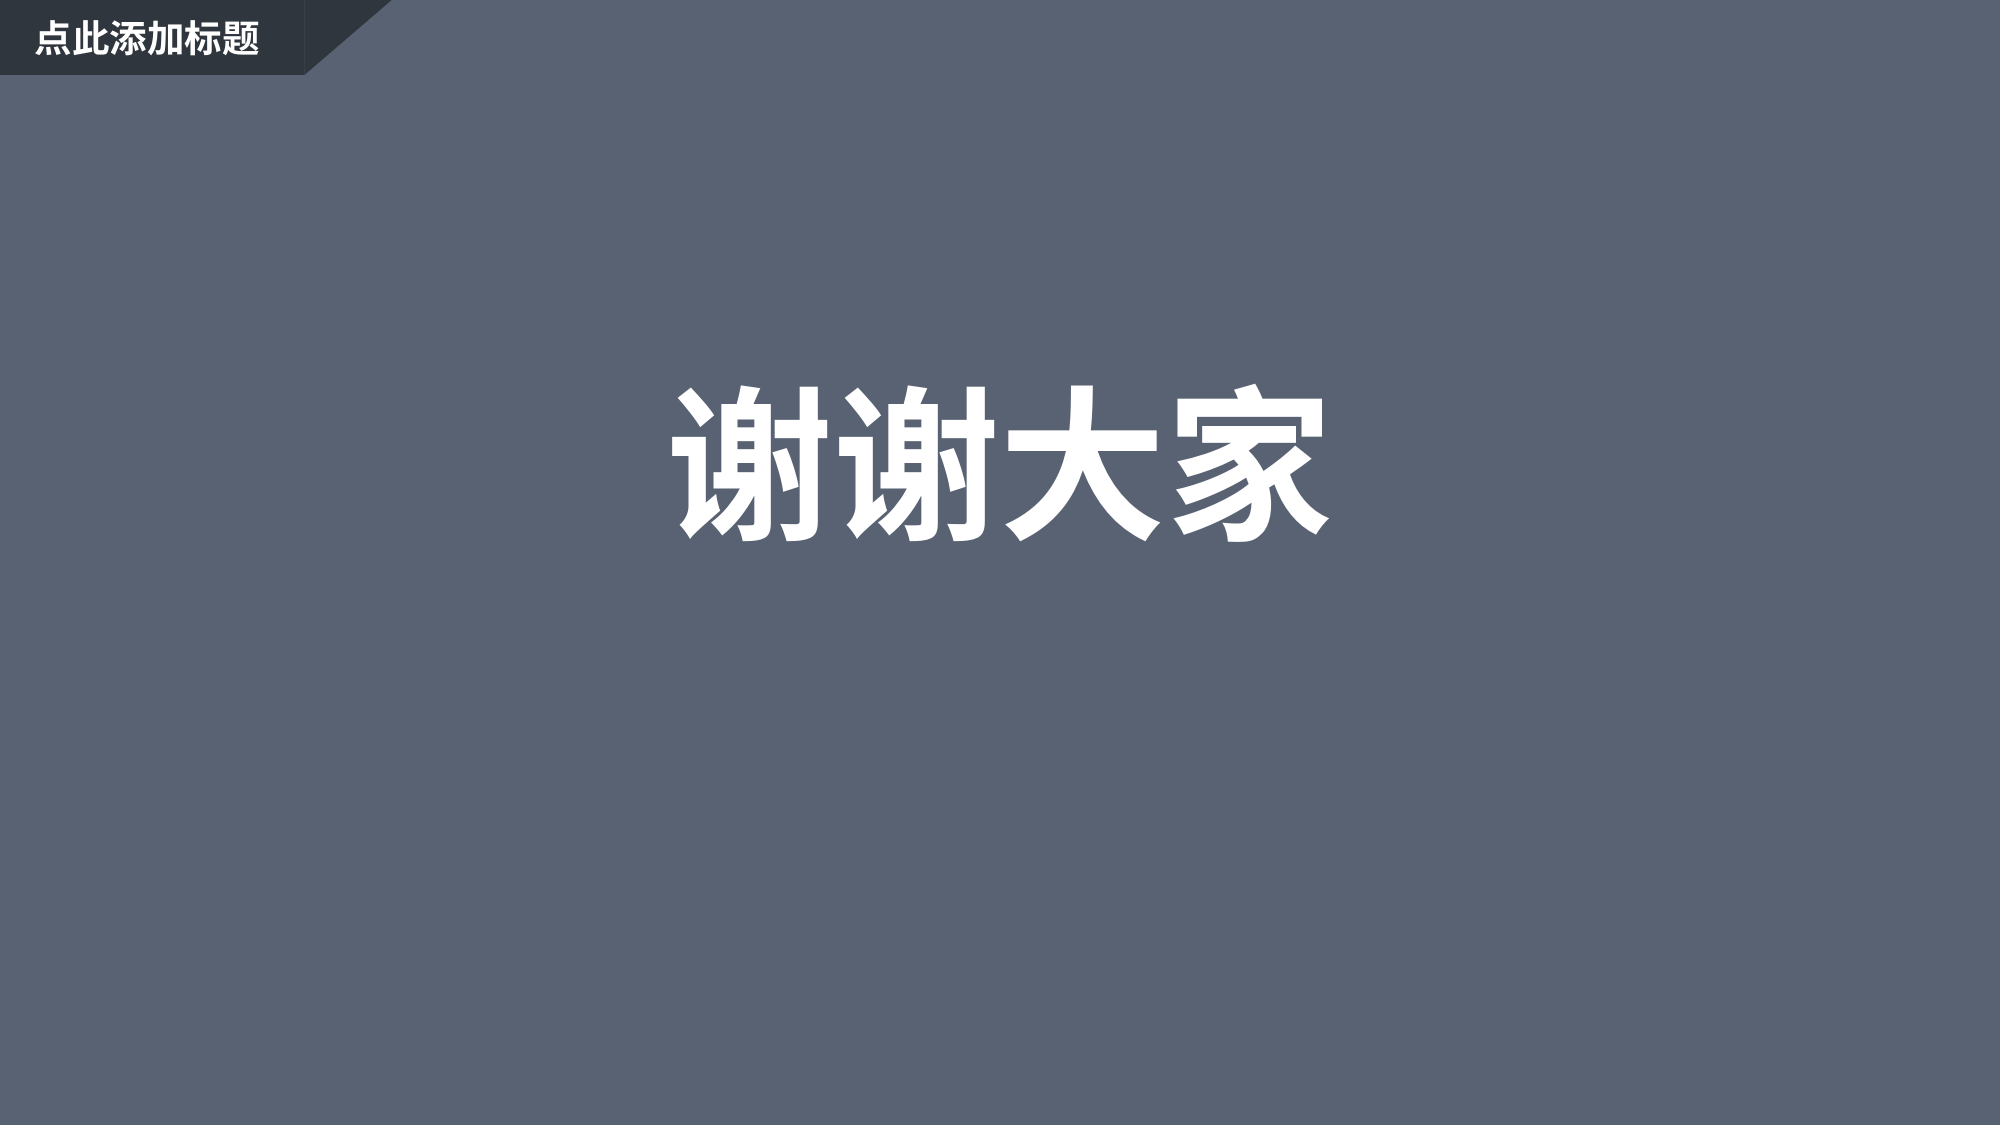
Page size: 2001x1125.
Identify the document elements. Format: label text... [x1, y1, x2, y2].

text_box 谢谢大家 [443, 353, 1557, 569]
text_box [0, 0, 392, 76]
